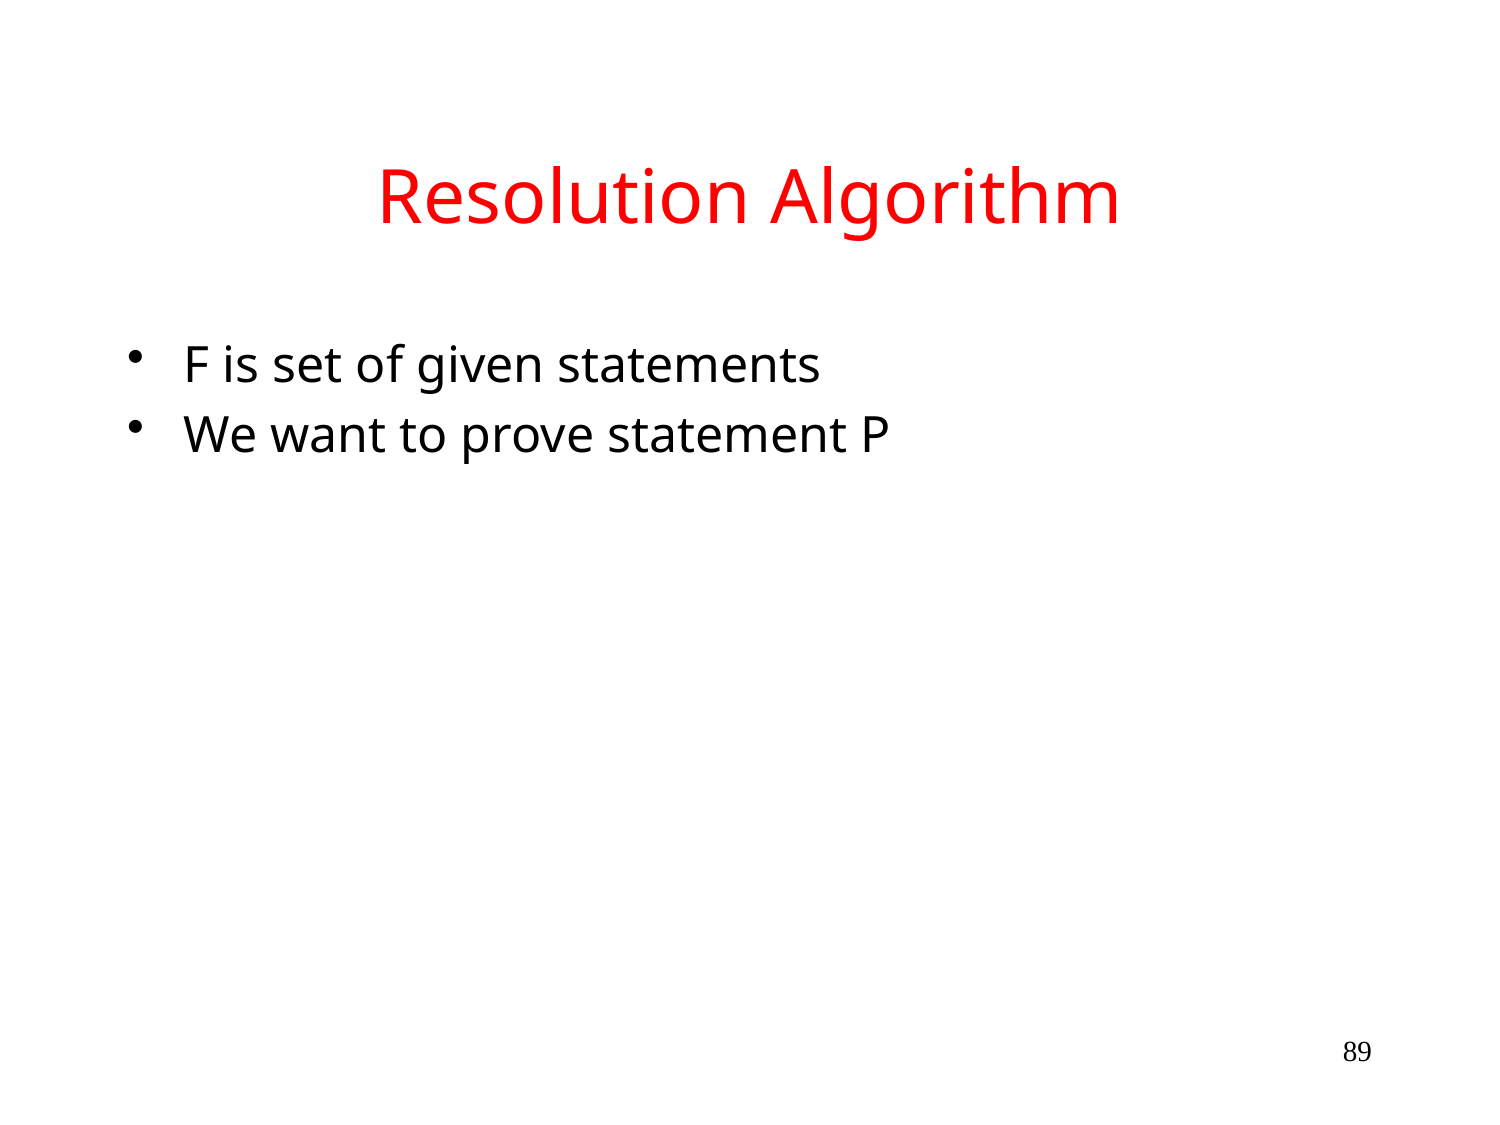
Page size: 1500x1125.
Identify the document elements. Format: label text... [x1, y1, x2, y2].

title Resolution Algorithm [112, 99, 1388, 288]
slide_number 89 [1074, 1024, 1388, 1101]
list F is set of given statements We want to prove statement P [112, 324, 1388, 1001]
